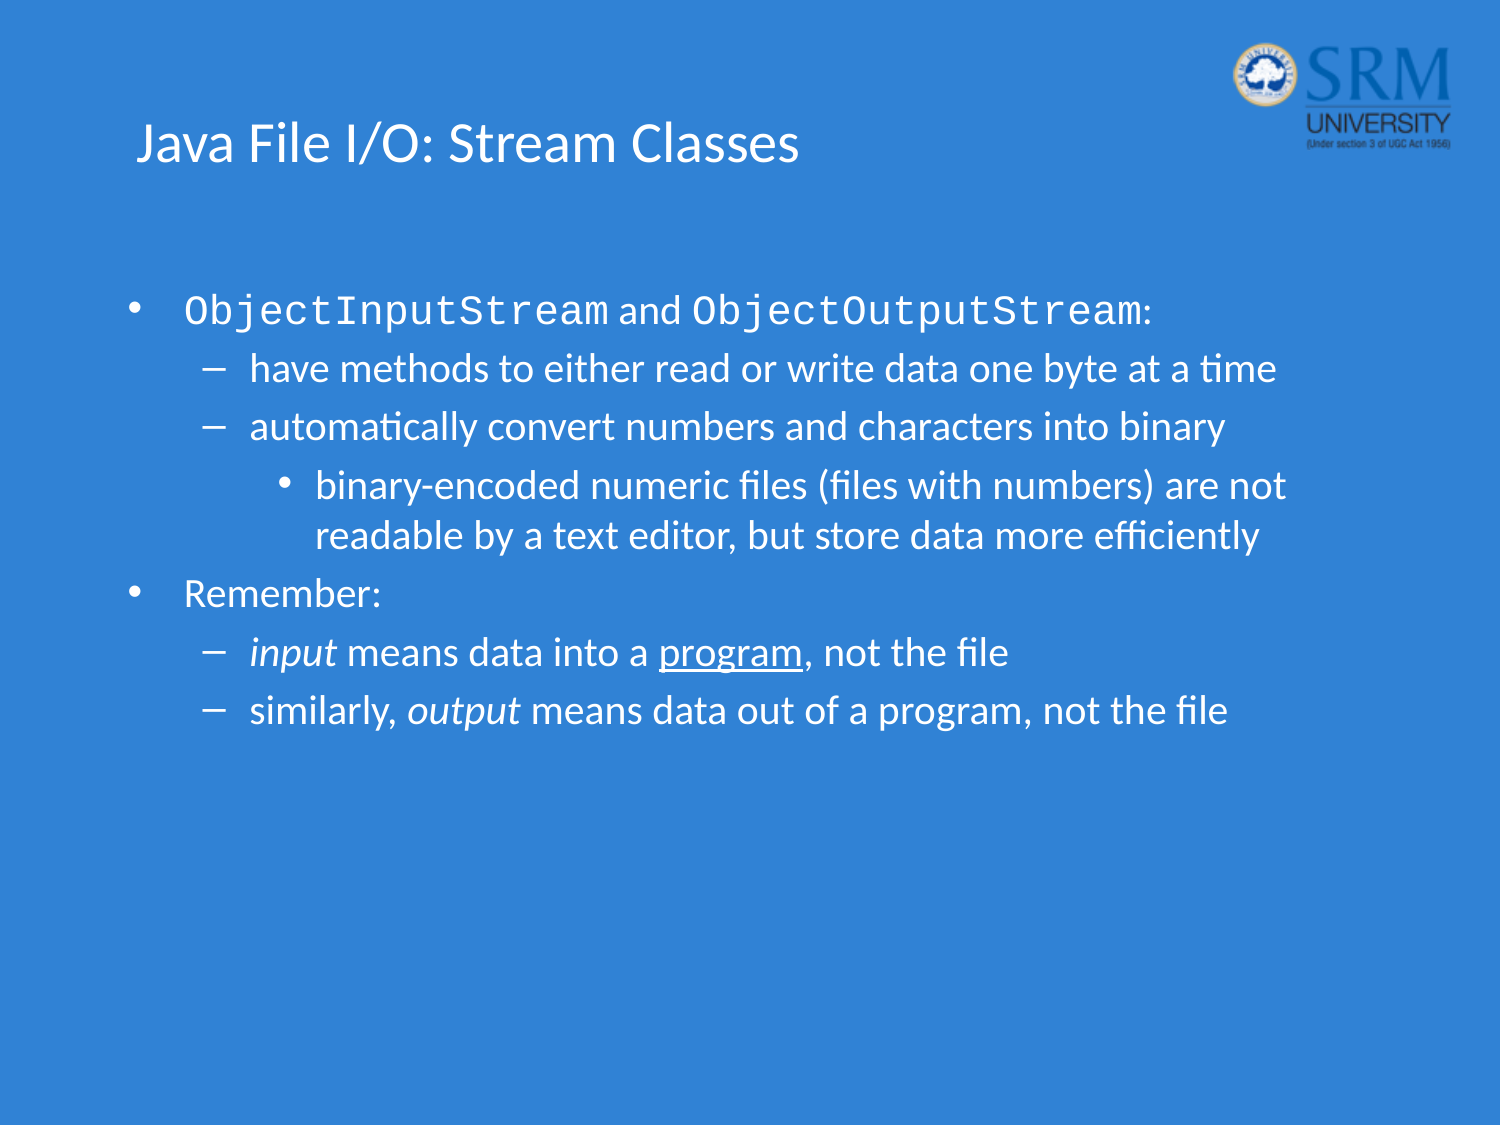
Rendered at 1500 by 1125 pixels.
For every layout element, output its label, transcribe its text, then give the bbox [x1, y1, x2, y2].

list ObjectInputStream and ObjectOutputStream: have methods to either read or write data one byte at a time automatically convert numbers and characters into binary binary-encoded numeric files (files with numbers) are not readable by a text editor, but store data more efficiently Remember: input means data into a program, not the file similarly, output means data out of a program, not the file [112, 275, 1388, 1038]
picture [1224, 37, 1460, 157]
title Java File I/O: Stream Classes [75, 45, 863, 233]
